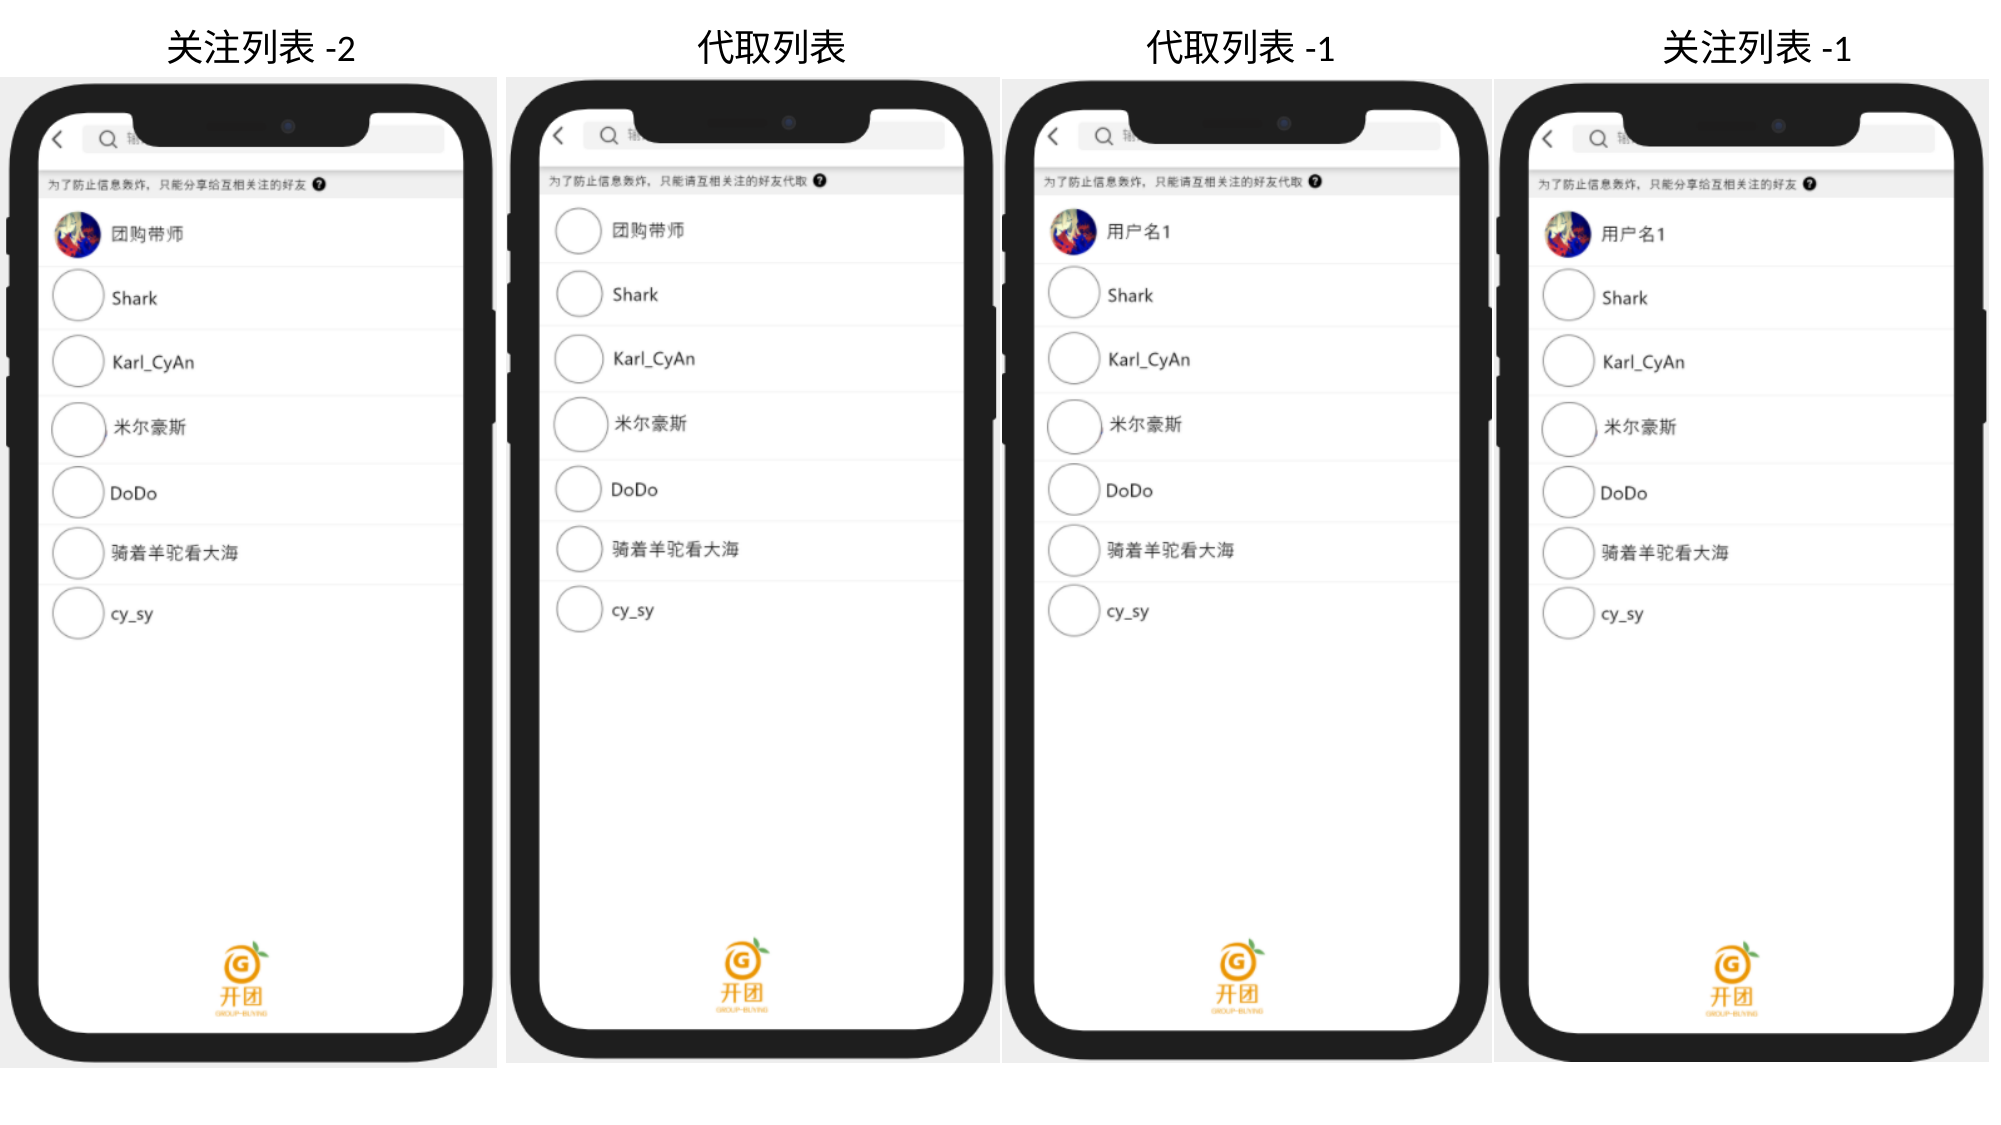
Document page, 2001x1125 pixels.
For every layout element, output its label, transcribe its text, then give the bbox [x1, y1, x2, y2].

text_box 关注列表-1 [1578, 16, 1937, 77]
picture [1002, 79, 1492, 1063]
picture [506, 77, 1001, 1063]
picture [1494, 79, 1989, 1062]
text_box 代取列表 [559, 16, 985, 77]
text_box 代取列表-1 [1066, 16, 1415, 77]
picture [0, 77, 497, 1068]
text_box 关注列表-2 [99, 16, 423, 77]
